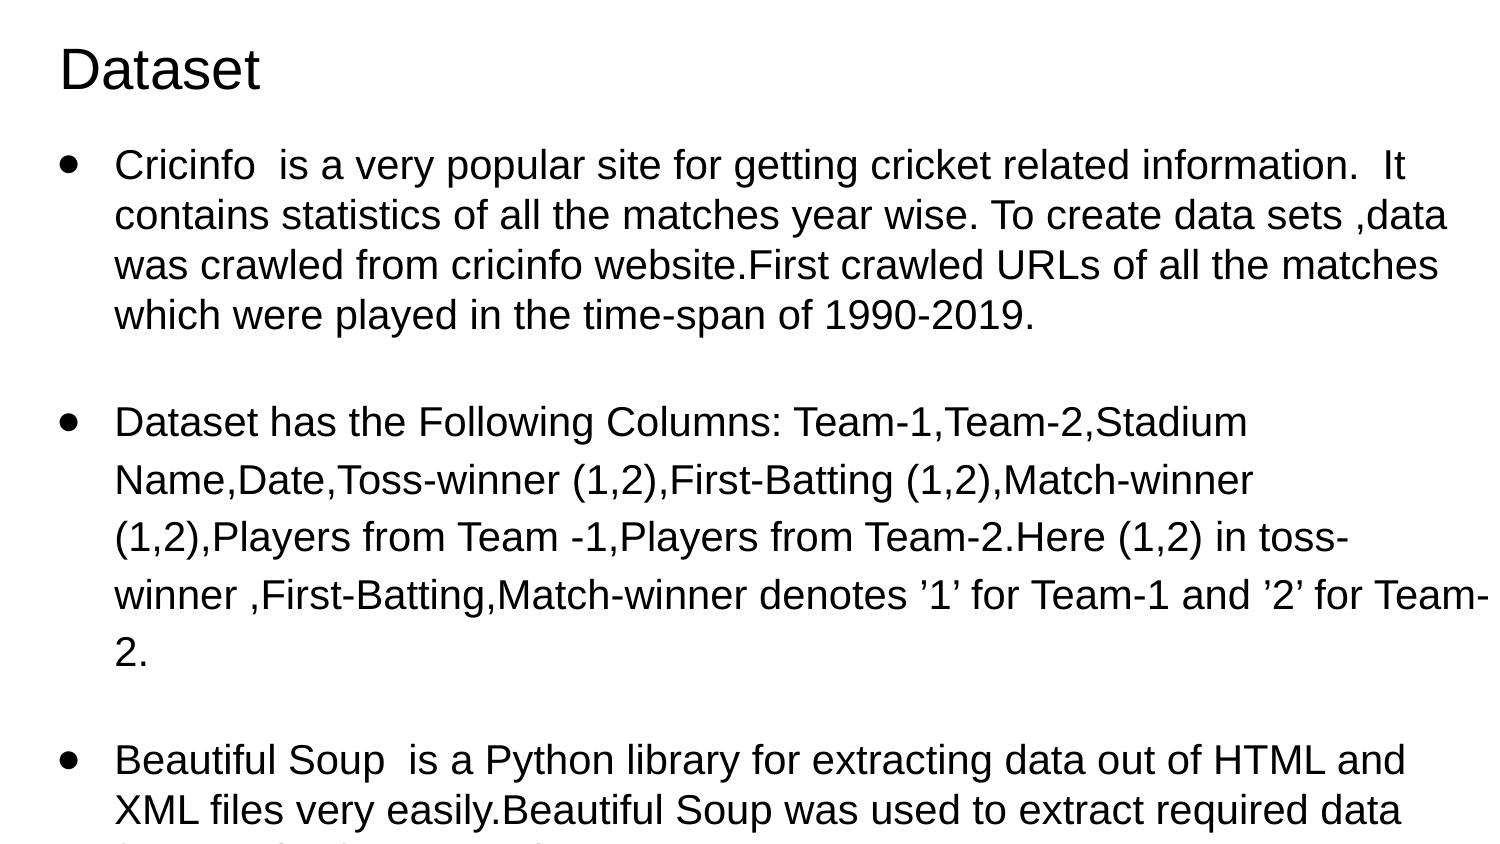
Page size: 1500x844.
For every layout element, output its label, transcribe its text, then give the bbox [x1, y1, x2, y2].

list Cricinfo is a very popular site for getting cricket related information. It contains statistics of all the matches year wise. To create data sets ,data was crawled from cricinfo website.First crawled URLs of all the matches which were played in the time-span of 1990-2019. Dataset has the Following Columns: Team-1,Team-2,Stadium Name,Date,Toss-winner (1,2),First-Batting (1,2),Match-winner (1,2),Players from Team -1,Players from Team-2.Here (1,2) in toss-winner ,First-Batting,Match-winner denotes ’1’ for Team-1 and ’2’ for Team-2. Beautiful Soup is a Python library for extracting data out of HTML and XML files very easily.Beautiful Soup was used to extract required data from each of ODI match’s URL. [24, 122, 1500, 844]
title Dataset [44, 16, 1443, 111]
